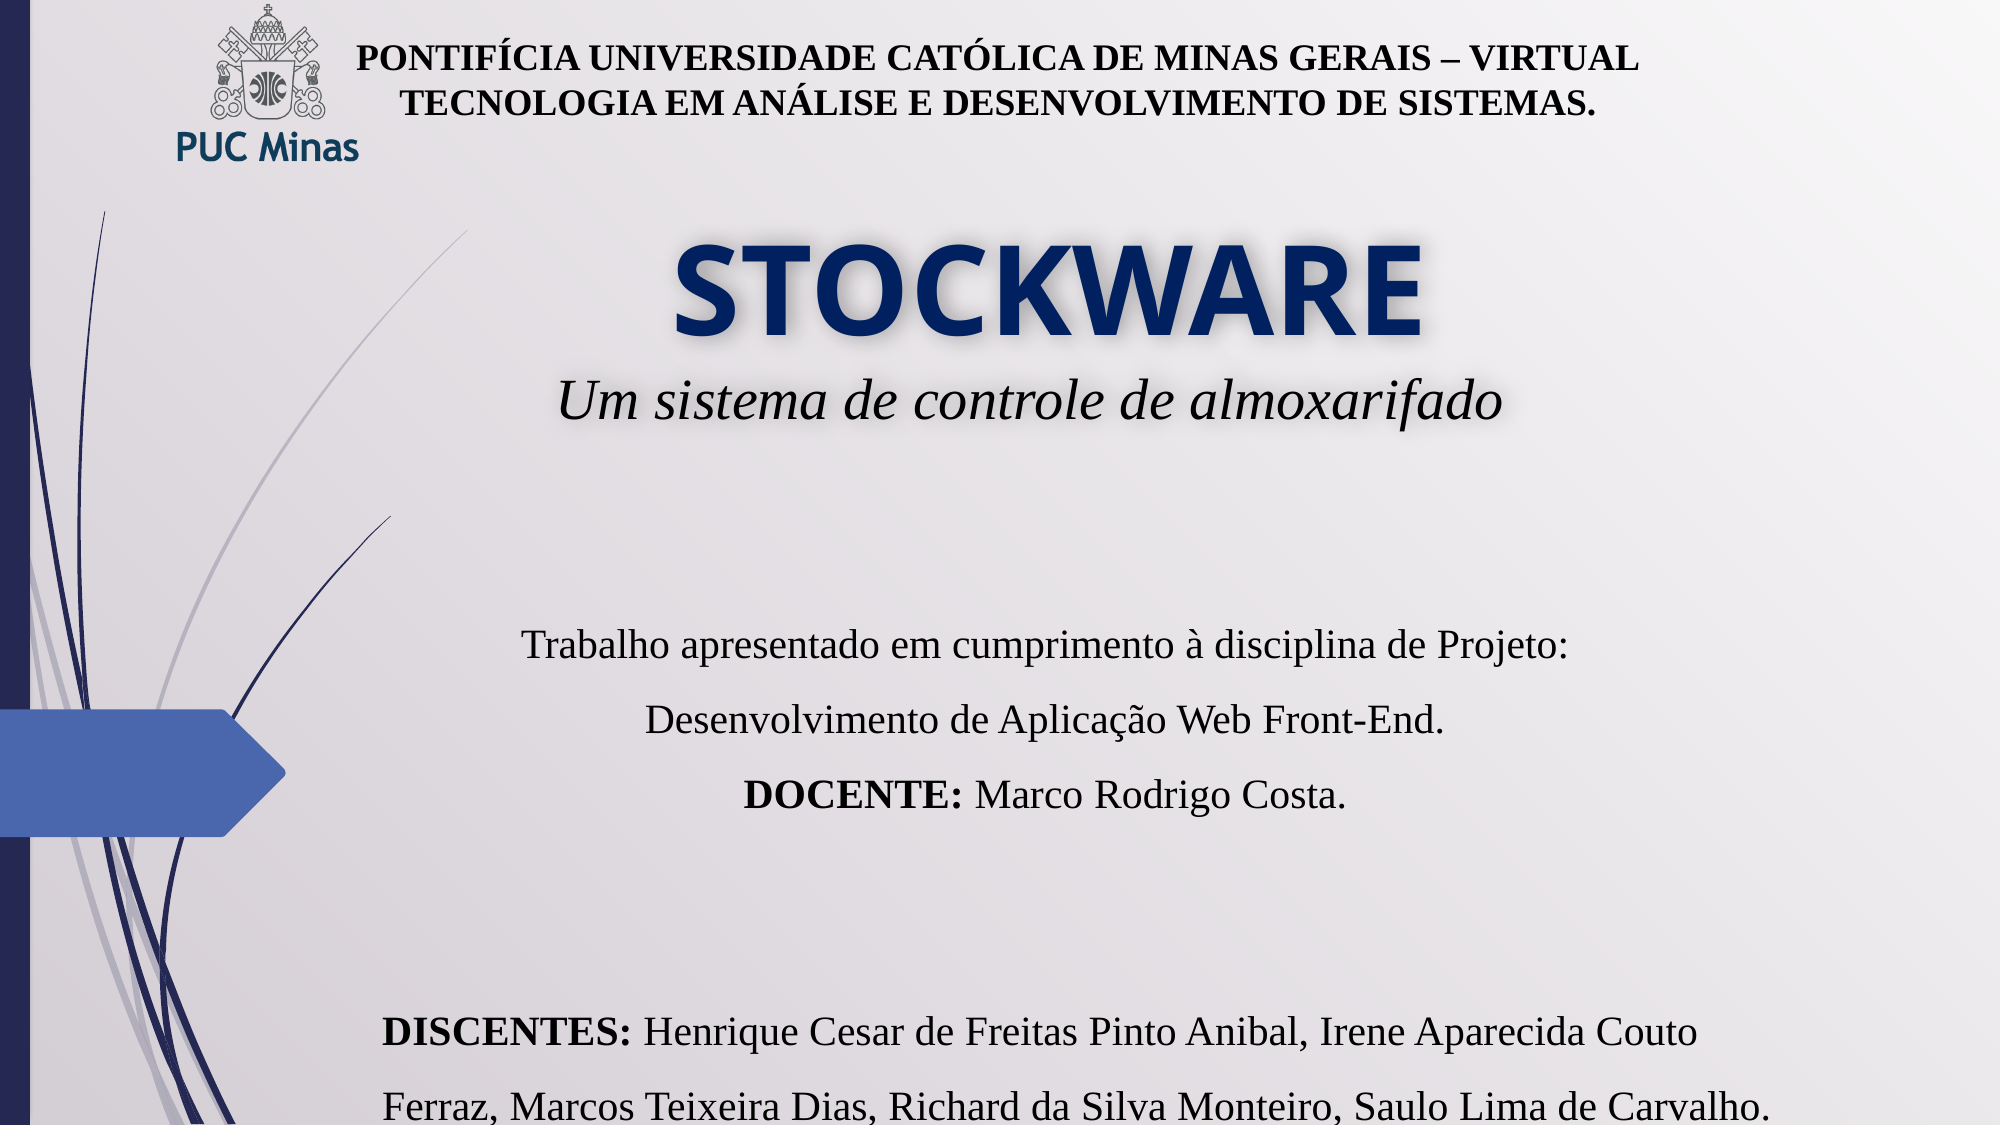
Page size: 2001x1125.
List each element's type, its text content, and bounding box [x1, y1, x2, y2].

text_box PONTIFÍCIA UNIVERSIDADE CATÓLICA DE MINAS GERAIS – VIRTUAL TECNOLOGIA EM ANÁLISE E DESENVOLVIMENTO DE SISTEMAS. [171, 25, 1826, 220]
picture [166, 0, 368, 174]
text_box STOCKWARE Um sistema de controle de almoxarifado [349, 203, 1725, 439]
text_box Trabalho apresentado em cumprimento à disciplina de Projeto: Desenvolvimento de Aplicação Web Front-End. DOCENTE: Marco Rodrigo Costa. [469, 584, 1622, 824]
subtitle DISCENTES: Henrique Cesar de Freitas Pinto Anibal, Irene Aparecida Couto Ferraz, Marcos Teixeira Dias, Richard da Silva Monteiro, Saulo Lima de Carvalho. [367, 971, 1799, 1096]
